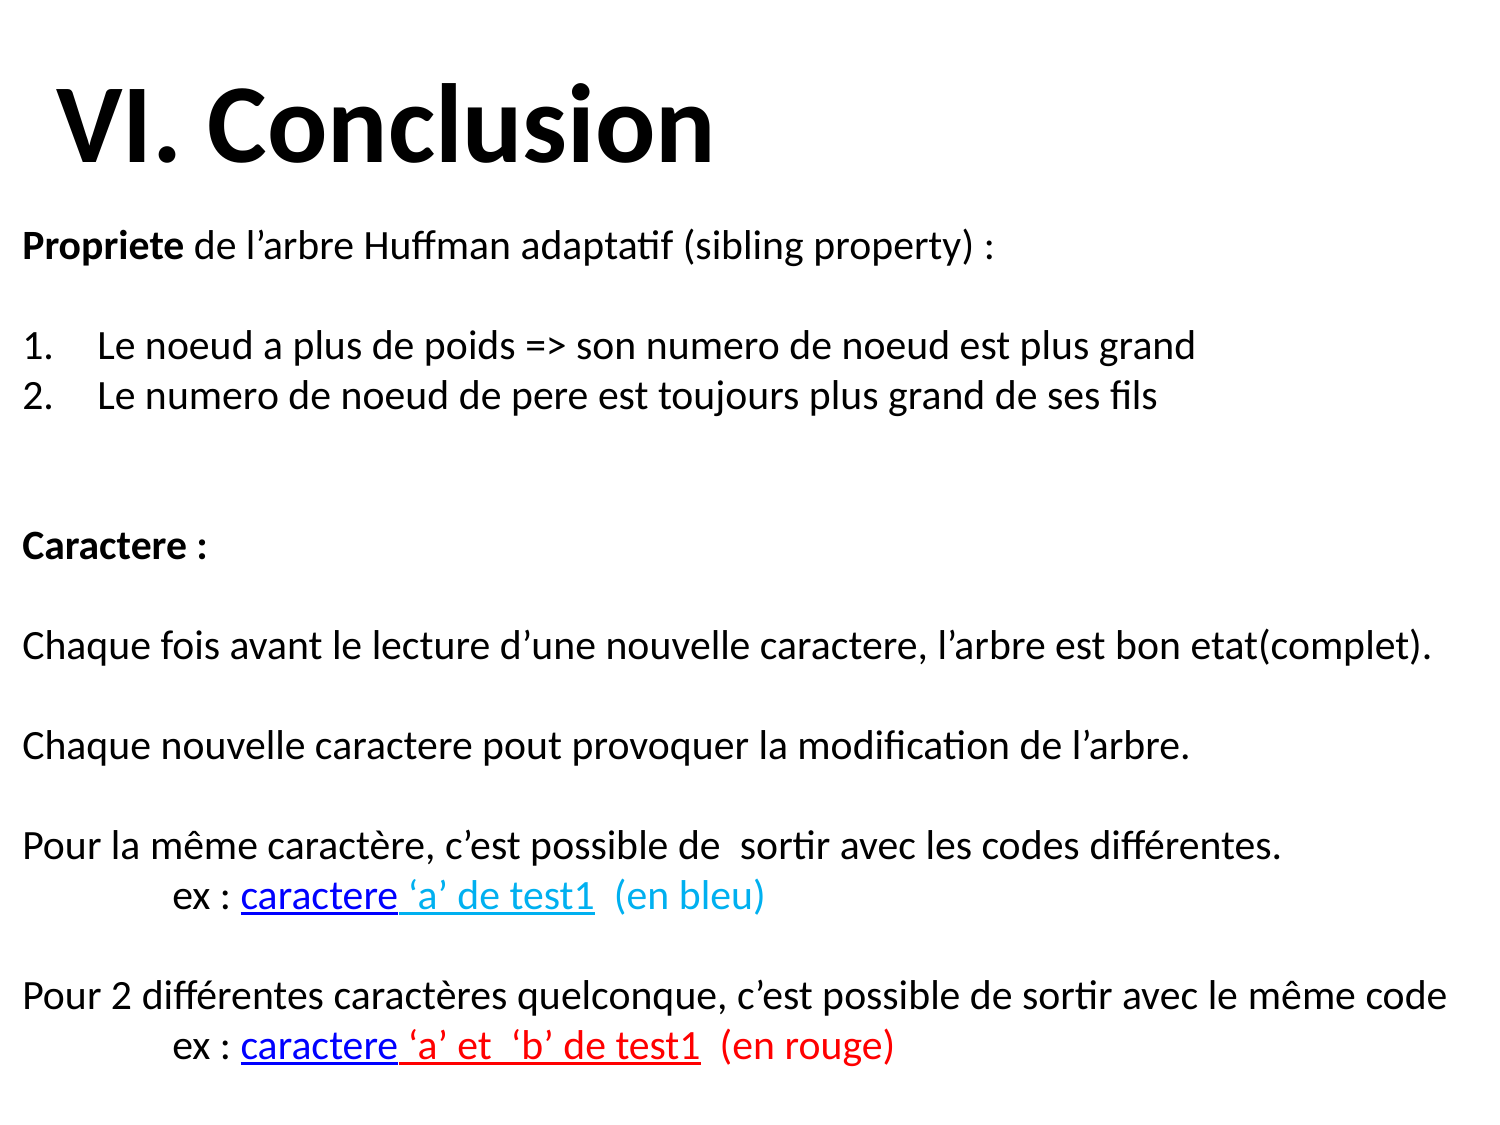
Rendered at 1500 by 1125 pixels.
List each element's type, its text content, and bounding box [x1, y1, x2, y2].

text_box VI. Conclusion [41, 42, 798, 210]
text_box Propriete de l’arbre Huffman adaptatif (sibling property) : Le noeud a plus de poids => son numero de noeud est plus grand Le numero de noeud de pere est toujours plus grand de ses fils Caractere : Chaque fois avant le lecture d’une nouvelle caractere, l’arbre est bon etat(complet). Chaque nouvelle caractere pout provoquer la modification de l’arbre. Pour la même caractère, c’est possible de sortir avec les codes différentes. ex : caractere ‘a’ de test1 (en bleu) Pour 2 différentes caractères quelconque, c’est possible de sortir avec le même code ex : caractere ‘a’ et ‘b’ de test1 (en rouge) [7, 210, 1468, 1125]
